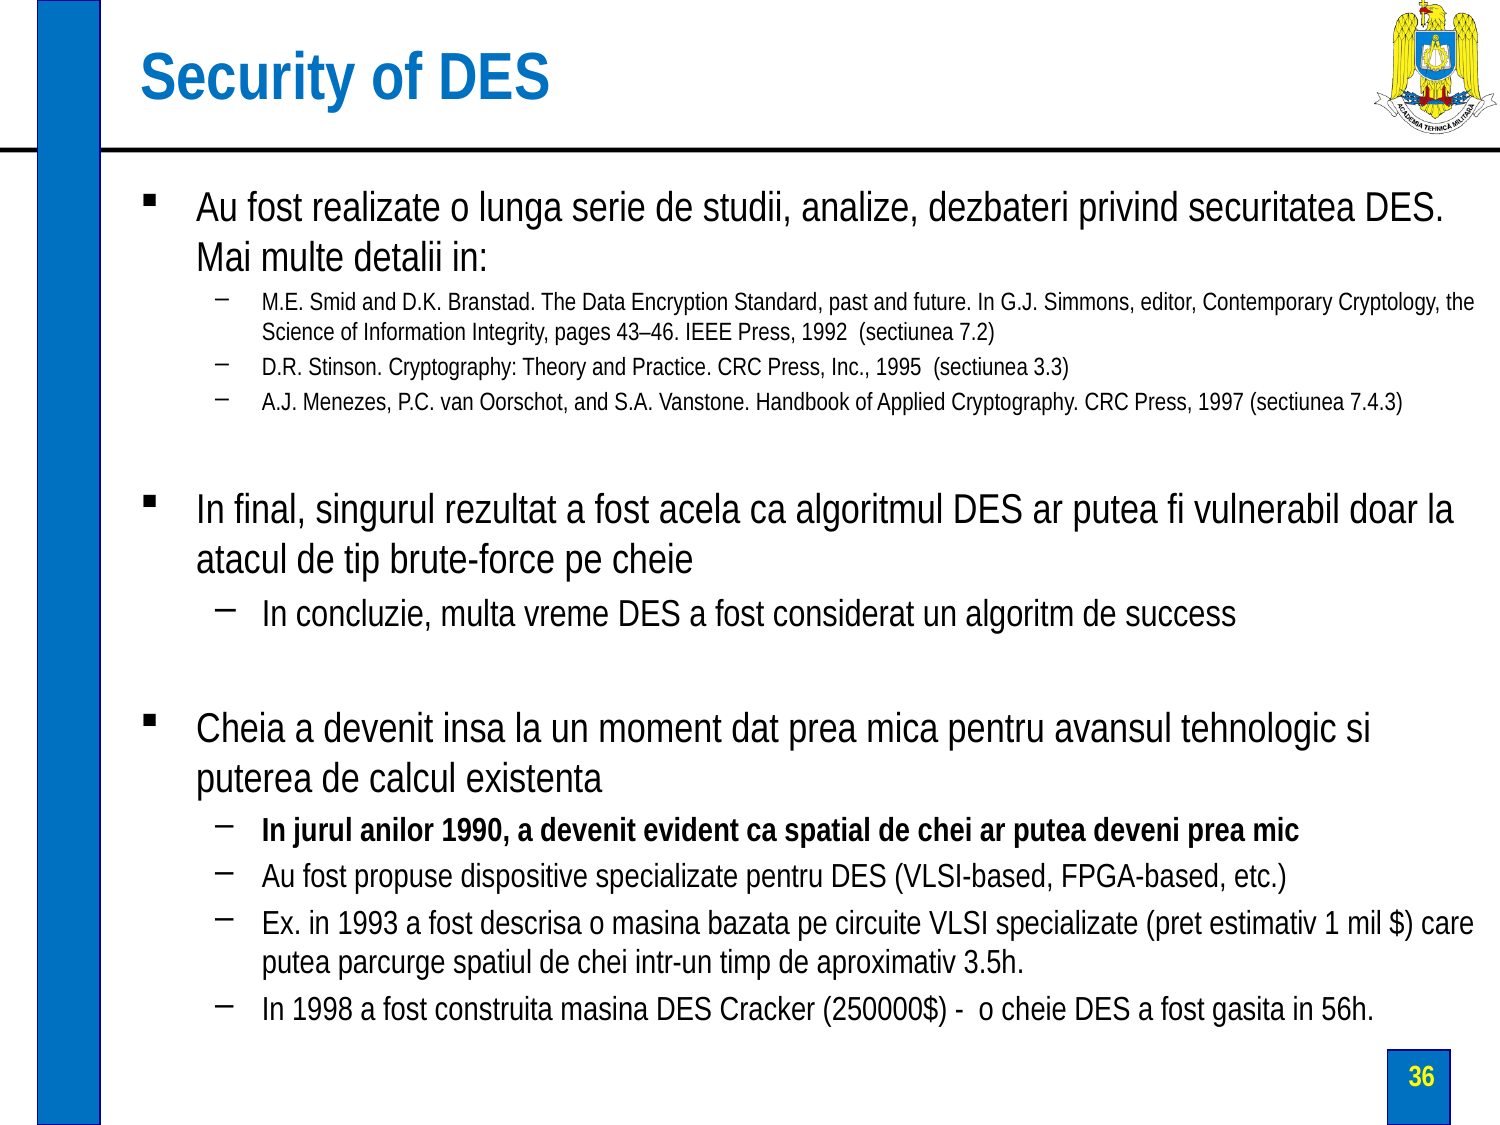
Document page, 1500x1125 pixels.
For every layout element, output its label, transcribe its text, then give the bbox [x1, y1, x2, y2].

slide_number 36 [1374, 1049, 1451, 1101]
picture [1374, 0, 1500, 137]
list Au fost realizate o lunga serie de studii, analize, dezbateri privind securitatea DES. Mai multe detalii in: M.E. Smid and D.K. Branstad. The Data Encryption Standard, past and future. In G.J. Simmons, editor, Contemporary Cryptology, the Science of Information Integrity, pages 43–46. IEEE Press, 1992 (sectiunea 7.2) D.R. Stinson. Cryptography: Theory and Practice. CRC Press, Inc., 1995 (sectiunea 3.3) A.J. Menezes, P.C. van Oorschot, and S.A. Vanstone. Handbook of Applied Cryptography. CRC Press, 1997 (sectiunea 7.4.3) In final, singurul rezultat a fost acela ca algoritmul DES ar putea fi vulnerabil doar la atacul de tip brute-force pe cheie In concluzie, multa vreme DES a fost considerat un algoritm de success Cheia a devenit insa la un moment dat prea mica pentru avansul tehnologic si puterea de calcul existenta In jurul anilor 1990, a devenit evident ca spatial de chei ar putea deveni prea mic Au fost propuse dispositive specializate pentru DES (VLSI-based, FPGA-based, etc.) Ex. in 1993 a fost descrisa o masina bazata pe circuite VLSI specializate (pret estimativ 1 mil $) care putea parcurge spatiul de chei intr-un timp de aproximativ 3.5h. In 1998 a fost construita masina DES Cracker (250000$) - o cheie DES a fost gasita in 56h. [125, 172, 1500, 1106]
title Security of DES [125, 10, 1376, 136]
